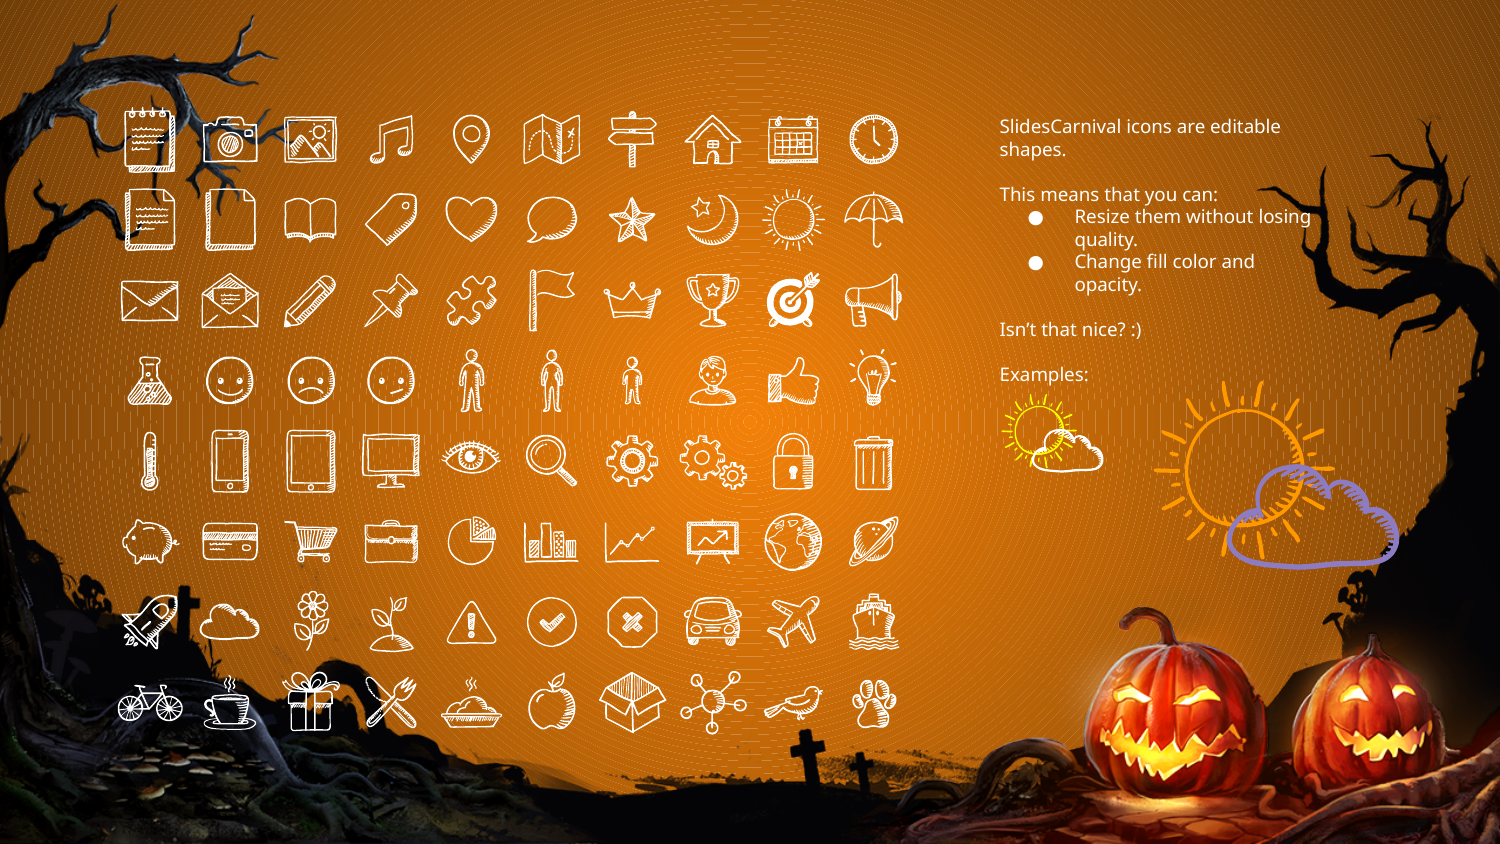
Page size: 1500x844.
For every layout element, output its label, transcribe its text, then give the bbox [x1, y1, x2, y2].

text_box [1270, 527, 1278, 537]
text_box [1209, 527, 1216, 538]
text_box [447, 516, 497, 566]
text_box [603, 281, 661, 319]
text_box [446, 600, 497, 645]
text_box [763, 686, 823, 721]
text_box [526, 434, 578, 487]
text_box [762, 189, 822, 246]
text_box [1210, 401, 1216, 412]
text_box [287, 356, 335, 405]
text_box [453, 114, 490, 164]
text_box [1031, 428, 1104, 473]
text_box [121, 594, 178, 650]
text_box [844, 191, 904, 248]
text_box [1004, 442, 1015, 448]
text_box [124, 188, 176, 251]
text_box [1256, 531, 1265, 560]
text_box [1282, 519, 1300, 543]
text_box [686, 273, 740, 328]
text_box [1185, 398, 1204, 422]
text_box [223, 674, 236, 693]
text_box [1302, 428, 1325, 441]
text_box [120, 280, 179, 322]
text_box [683, 596, 742, 646]
text_box [364, 519, 418, 564]
text_box [857, 355, 890, 406]
text_box [1284, 398, 1300, 421]
text_box [540, 349, 564, 412]
text_box [441, 696, 503, 728]
text_box [607, 596, 658, 648]
text_box [364, 193, 417, 246]
text_box [1186, 521, 1206, 541]
text_box [201, 272, 259, 329]
text_box [282, 671, 340, 732]
text_box [284, 521, 338, 563]
text_box [284, 116, 338, 164]
text_box [203, 116, 258, 163]
text_box [1161, 496, 1185, 511]
text_box [797, 241, 801, 251]
text_box [369, 115, 414, 164]
text_box [1307, 452, 1317, 457]
picture [0, 0, 1500, 844]
text_box [203, 694, 257, 730]
text_box [852, 679, 897, 729]
text_box [684, 114, 742, 165]
text_box [1153, 468, 1181, 473]
text_box [686, 518, 740, 565]
text_box [206, 356, 254, 405]
text_box [1004, 414, 1015, 421]
text_box [849, 516, 899, 567]
text_box [1221, 380, 1231, 408]
text_box [124, 107, 176, 173]
text_box [772, 433, 814, 490]
text_box [1037, 435, 1073, 462]
text_box [122, 519, 180, 565]
text_box [284, 275, 336, 328]
text_box [211, 429, 249, 493]
text_box [849, 114, 899, 165]
text_box [1311, 466, 1335, 471]
text_box [117, 684, 183, 722]
text_box [529, 269, 575, 332]
text_box [365, 676, 417, 729]
text_box [1253, 380, 1264, 408]
text_box [367, 356, 415, 405]
text_box [528, 672, 576, 730]
text_box [446, 275, 497, 326]
text_box [1171, 482, 1181, 487]
text_box [1014, 394, 1065, 461]
text_box [441, 440, 501, 474]
text_box [284, 197, 337, 243]
text_box [764, 513, 822, 571]
text_box [294, 590, 330, 651]
text_box [286, 429, 336, 493]
text_box [199, 603, 260, 641]
text_box [606, 435, 659, 487]
text_box [680, 670, 747, 735]
text_box [1221, 530, 1228, 557]
text_box [1161, 430, 1187, 445]
text_box [524, 522, 579, 563]
text_box [1169, 451, 1179, 457]
text_box [369, 596, 414, 653]
text_box [598, 671, 667, 734]
text_box [1184, 408, 1305, 527]
text_box [768, 115, 819, 164]
text_box [766, 271, 820, 328]
text_box [127, 356, 172, 405]
text_box [362, 433, 420, 489]
text_box [622, 356, 643, 405]
text_box [458, 349, 485, 413]
text_box SlidesCarnival icons are editable shapes. This means that you can: Resize them without losing quality. Change fill color and opacity. Isn’t that nice? :) Examples: [984, 99, 1330, 351]
text_box [845, 273, 902, 327]
text_box [679, 435, 748, 490]
text_box [608, 111, 657, 168]
text_box [202, 522, 259, 561]
text_box [767, 357, 820, 405]
text_box [848, 593, 900, 650]
text_box [141, 431, 159, 491]
text_box [364, 273, 418, 328]
text_box [1301, 496, 1325, 511]
text_box [1226, 464, 1400, 570]
text_box [686, 194, 739, 246]
text_box [608, 197, 656, 243]
text_box [689, 355, 737, 406]
text_box [527, 597, 577, 647]
text_box [205, 188, 256, 251]
text_box [445, 196, 498, 243]
text_box [853, 435, 894, 491]
text_box [1240, 395, 1245, 406]
text_box [1063, 413, 1073, 419]
text_box [604, 522, 660, 563]
text_box [523, 114, 581, 165]
text_box [1271, 402, 1277, 412]
text_box [1044, 456, 1048, 469]
text_box [527, 196, 578, 243]
text_box [1241, 533, 1246, 545]
text_box [1236, 479, 1304, 528]
text_box [766, 595, 820, 649]
